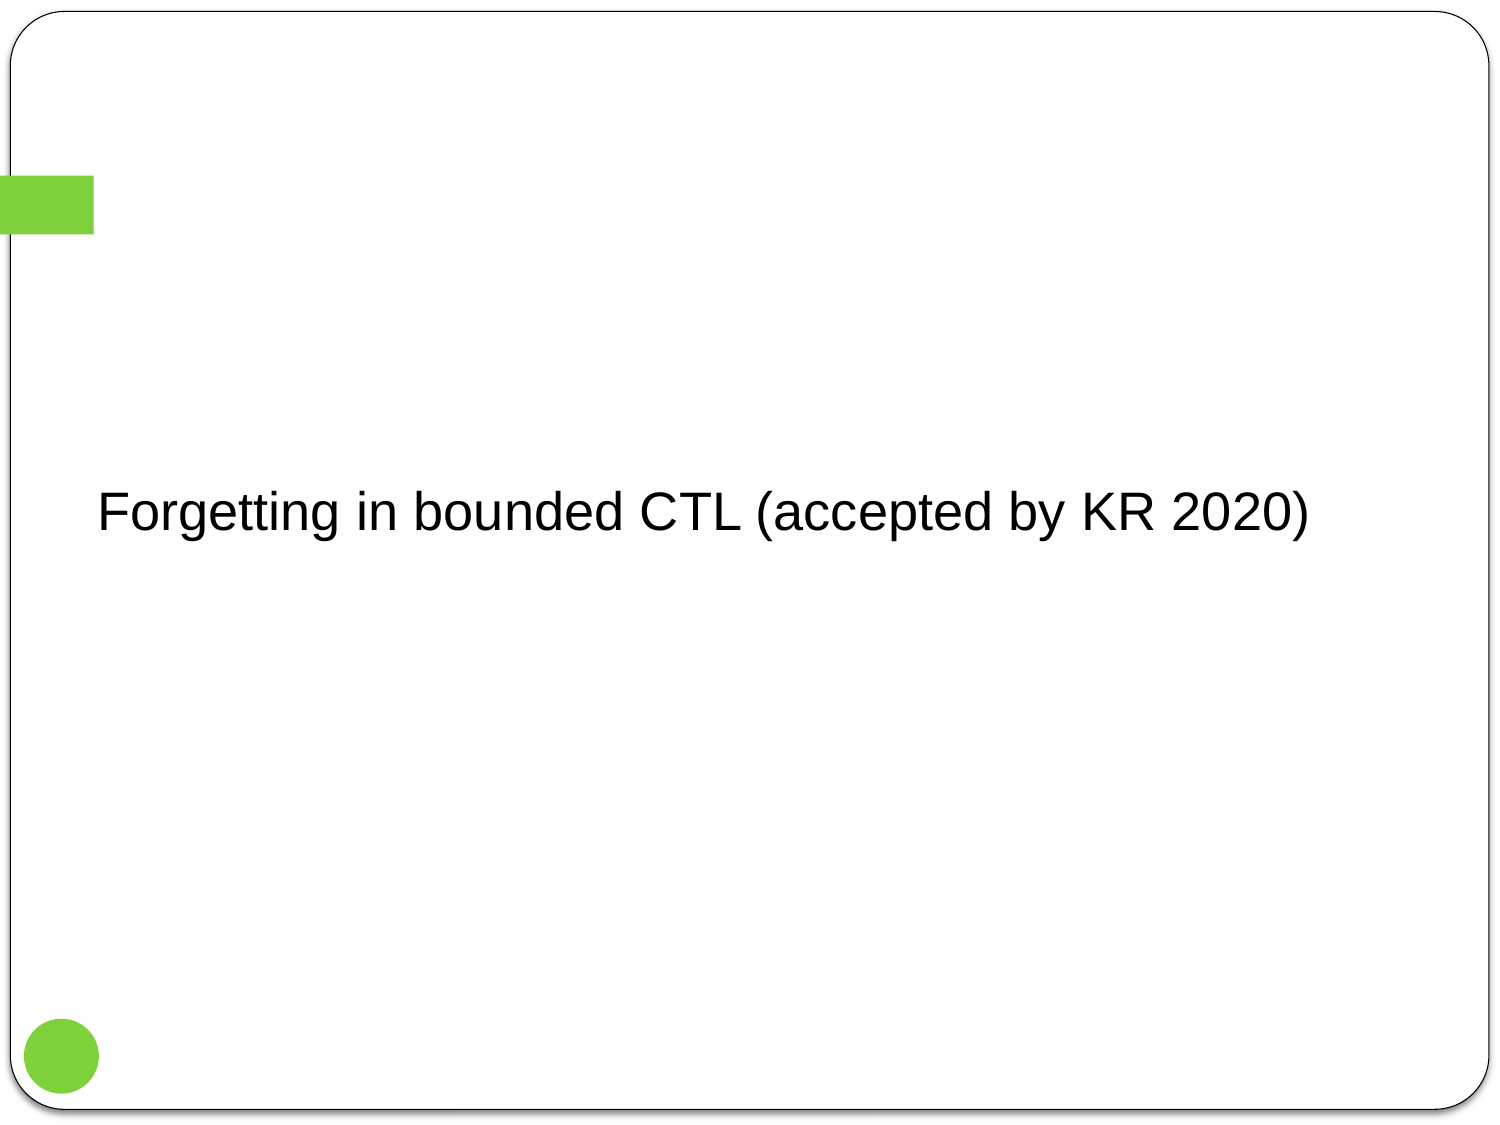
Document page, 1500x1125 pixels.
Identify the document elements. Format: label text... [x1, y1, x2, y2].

slide_number [23, 1018, 99, 1094]
list Forgetting in bounded CTL (accepted by KR 2020) [81, 237, 1454, 988]
